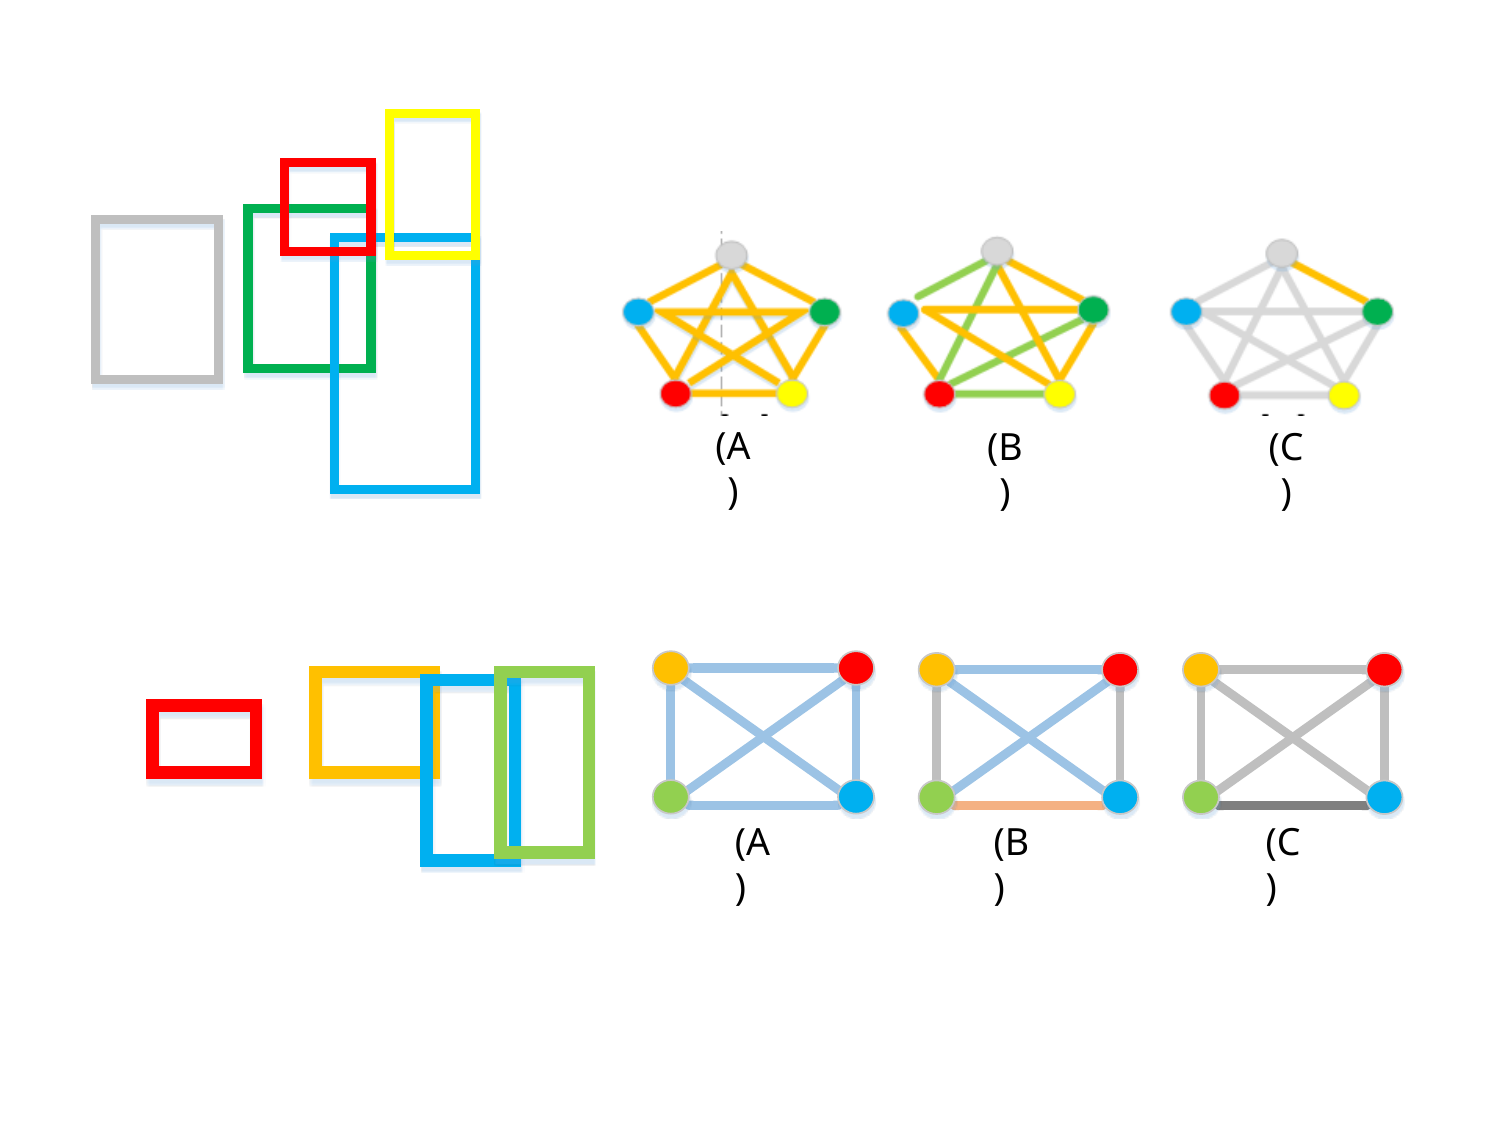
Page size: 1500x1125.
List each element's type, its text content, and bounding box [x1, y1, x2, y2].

picture [88, 101, 482, 499]
text_box (C) [1250, 417, 1322, 521]
text_box (A) [720, 819, 791, 915]
text_box (B) [969, 417, 1041, 521]
picture [613, 231, 1405, 417]
text_box (C) [1250, 819, 1322, 915]
picture [649, 647, 877, 819]
picture [1179, 649, 1405, 819]
picture [915, 649, 1141, 819]
picture [17, 562, 596, 873]
text_box (A) [697, 417, 769, 519]
text_box (B) [978, 819, 1050, 915]
